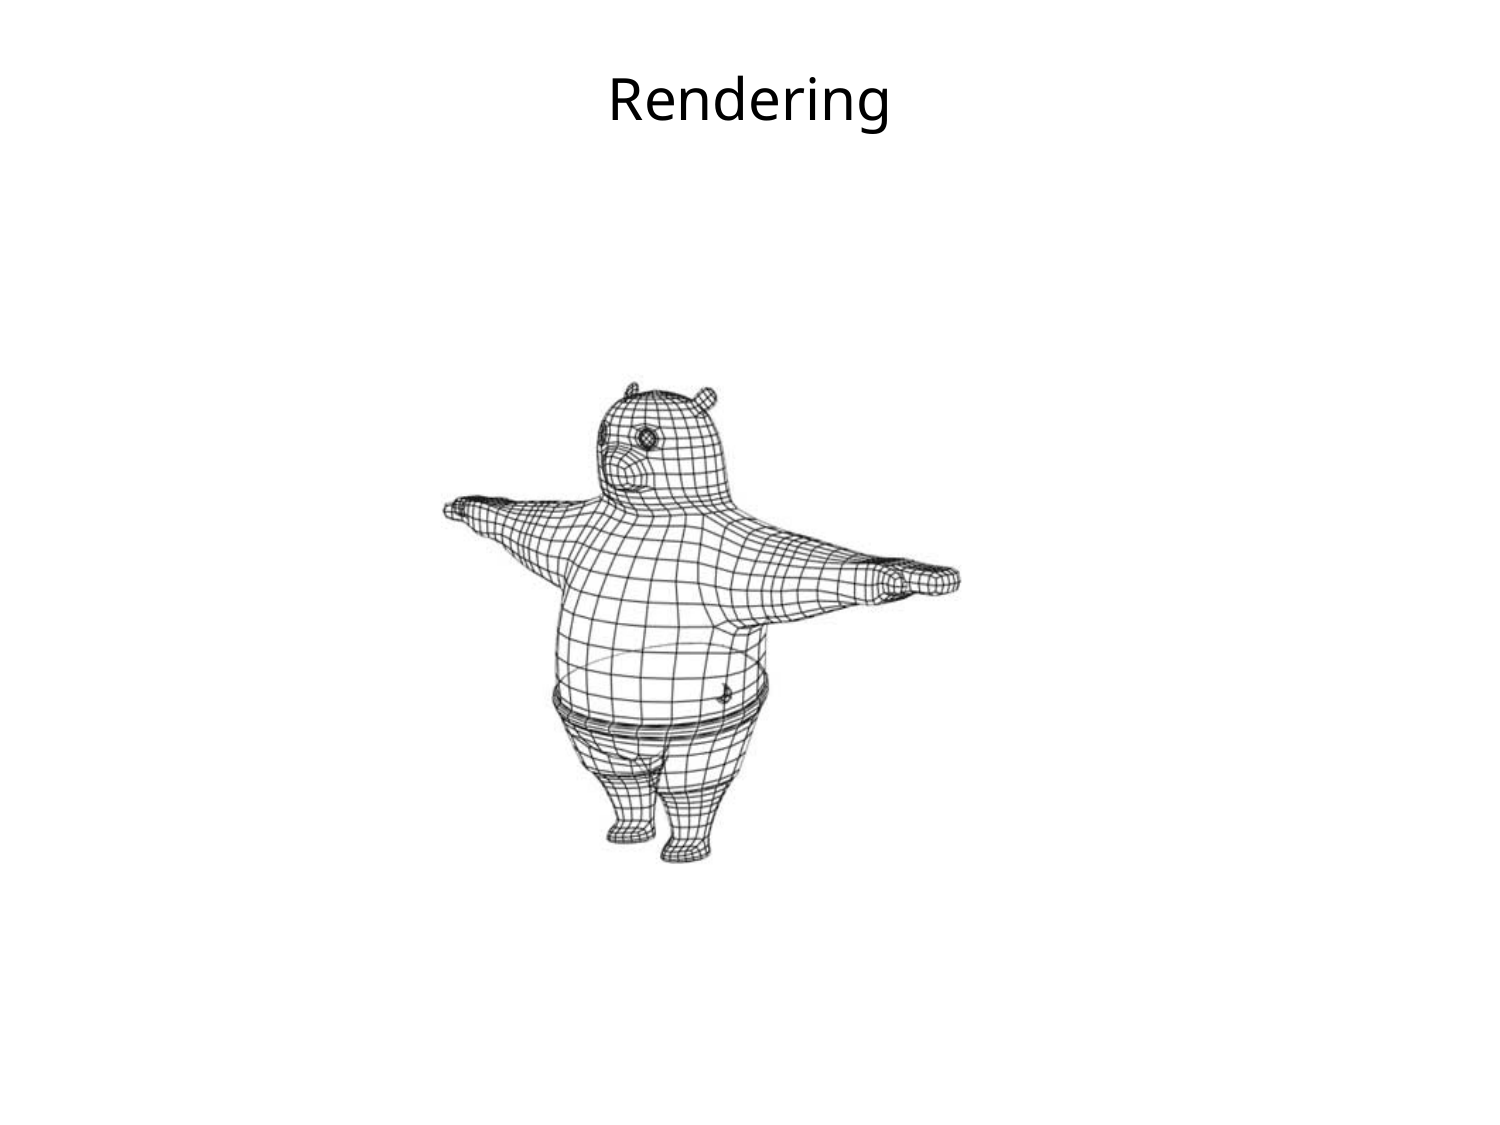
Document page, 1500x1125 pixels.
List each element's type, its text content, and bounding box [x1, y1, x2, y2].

title Rendering [75, 45, 1425, 150]
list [430, 362, 977, 874]
